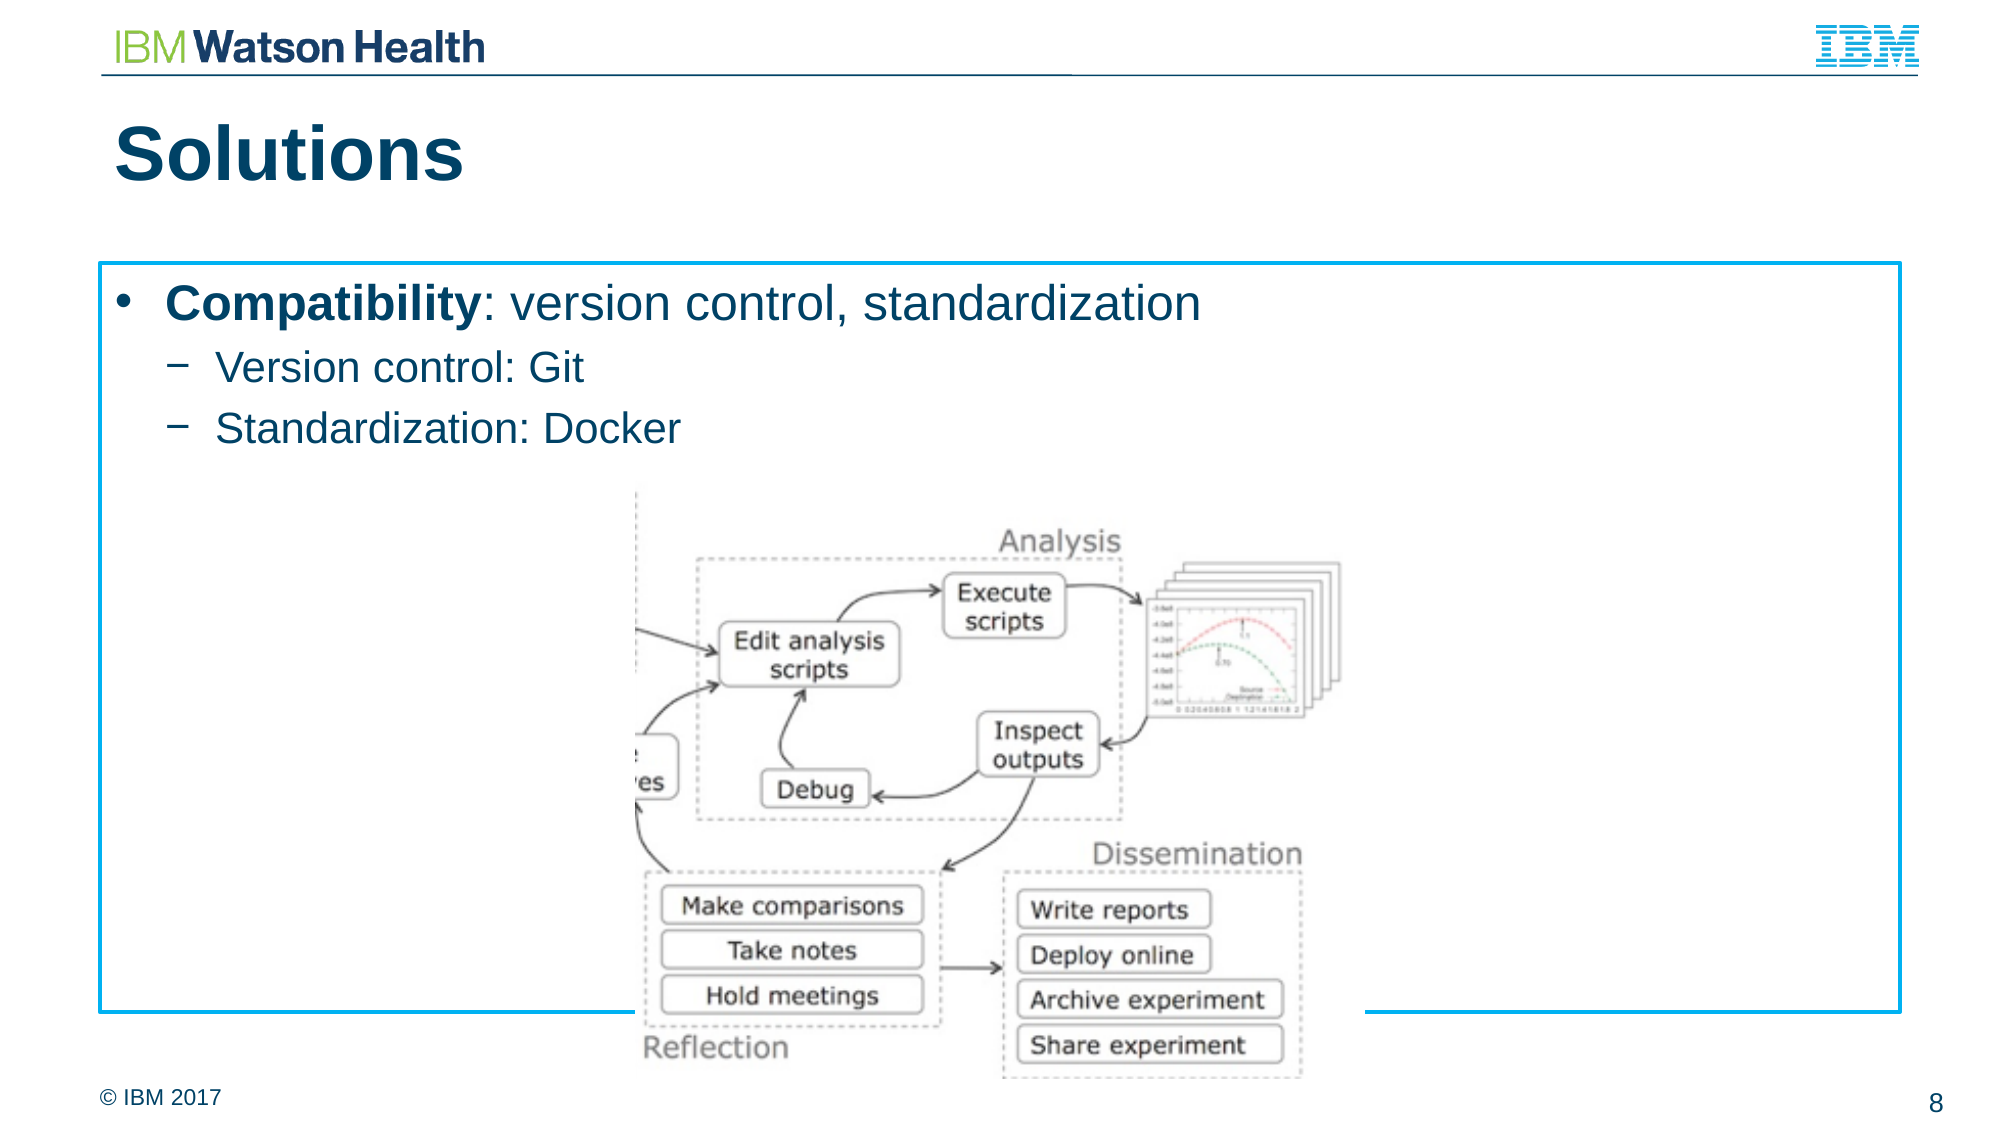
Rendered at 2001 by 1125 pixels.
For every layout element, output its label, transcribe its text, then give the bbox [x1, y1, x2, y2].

title Solutions [99, 96, 1900, 196]
list Compatibility: version control, standardization Version control: Git Standardization: Docker [98, 261, 1902, 1014]
picture [116, 30, 484, 63]
picture [1816, 25, 1919, 67]
picture [635, 480, 1365, 1080]
